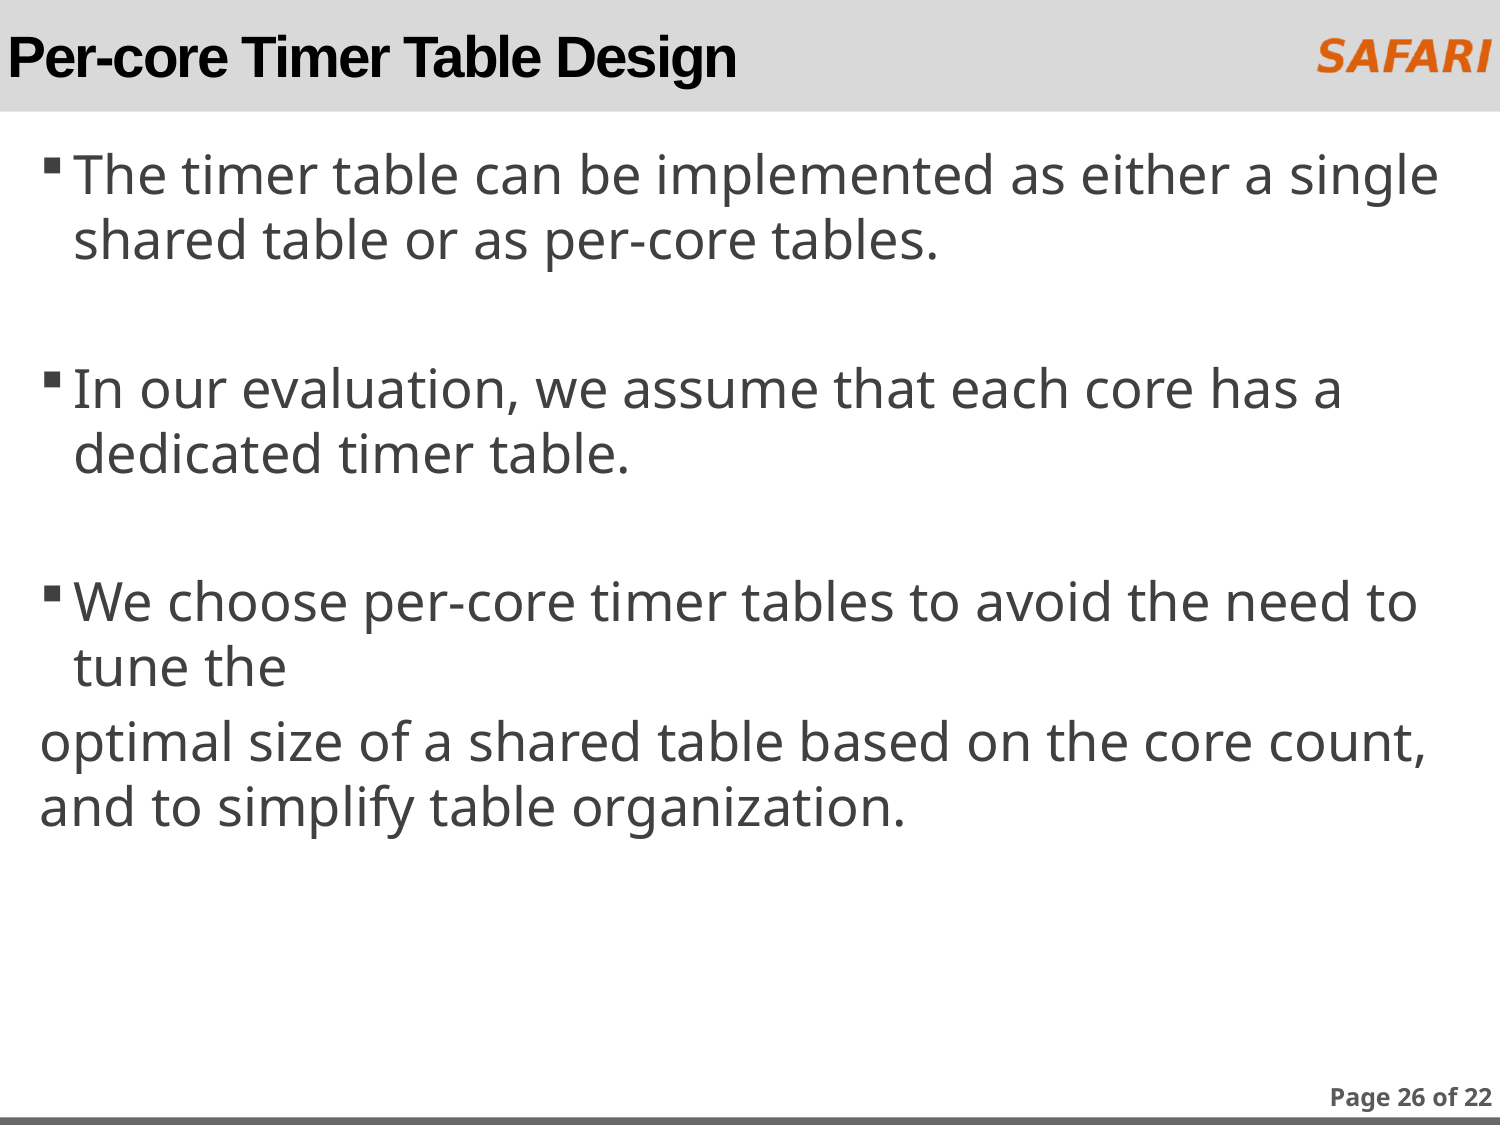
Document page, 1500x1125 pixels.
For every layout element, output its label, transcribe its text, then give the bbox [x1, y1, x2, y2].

list The timer table can be implemented as either a single shared table or as per-core tables. In our evaluation, we assume that each core has a dedicated timer table. We choose per-core timer tables to avoid the need to tune the optimal size of a shared table based on the core count, and to simplify table organization. [24, 132, 1475, 1073]
title Per-core Timer Table Design [0, 22, 1304, 94]
picture [1316, 37, 1492, 73]
slide_number Page 26 of 22 [1275, 1079, 1500, 1118]
